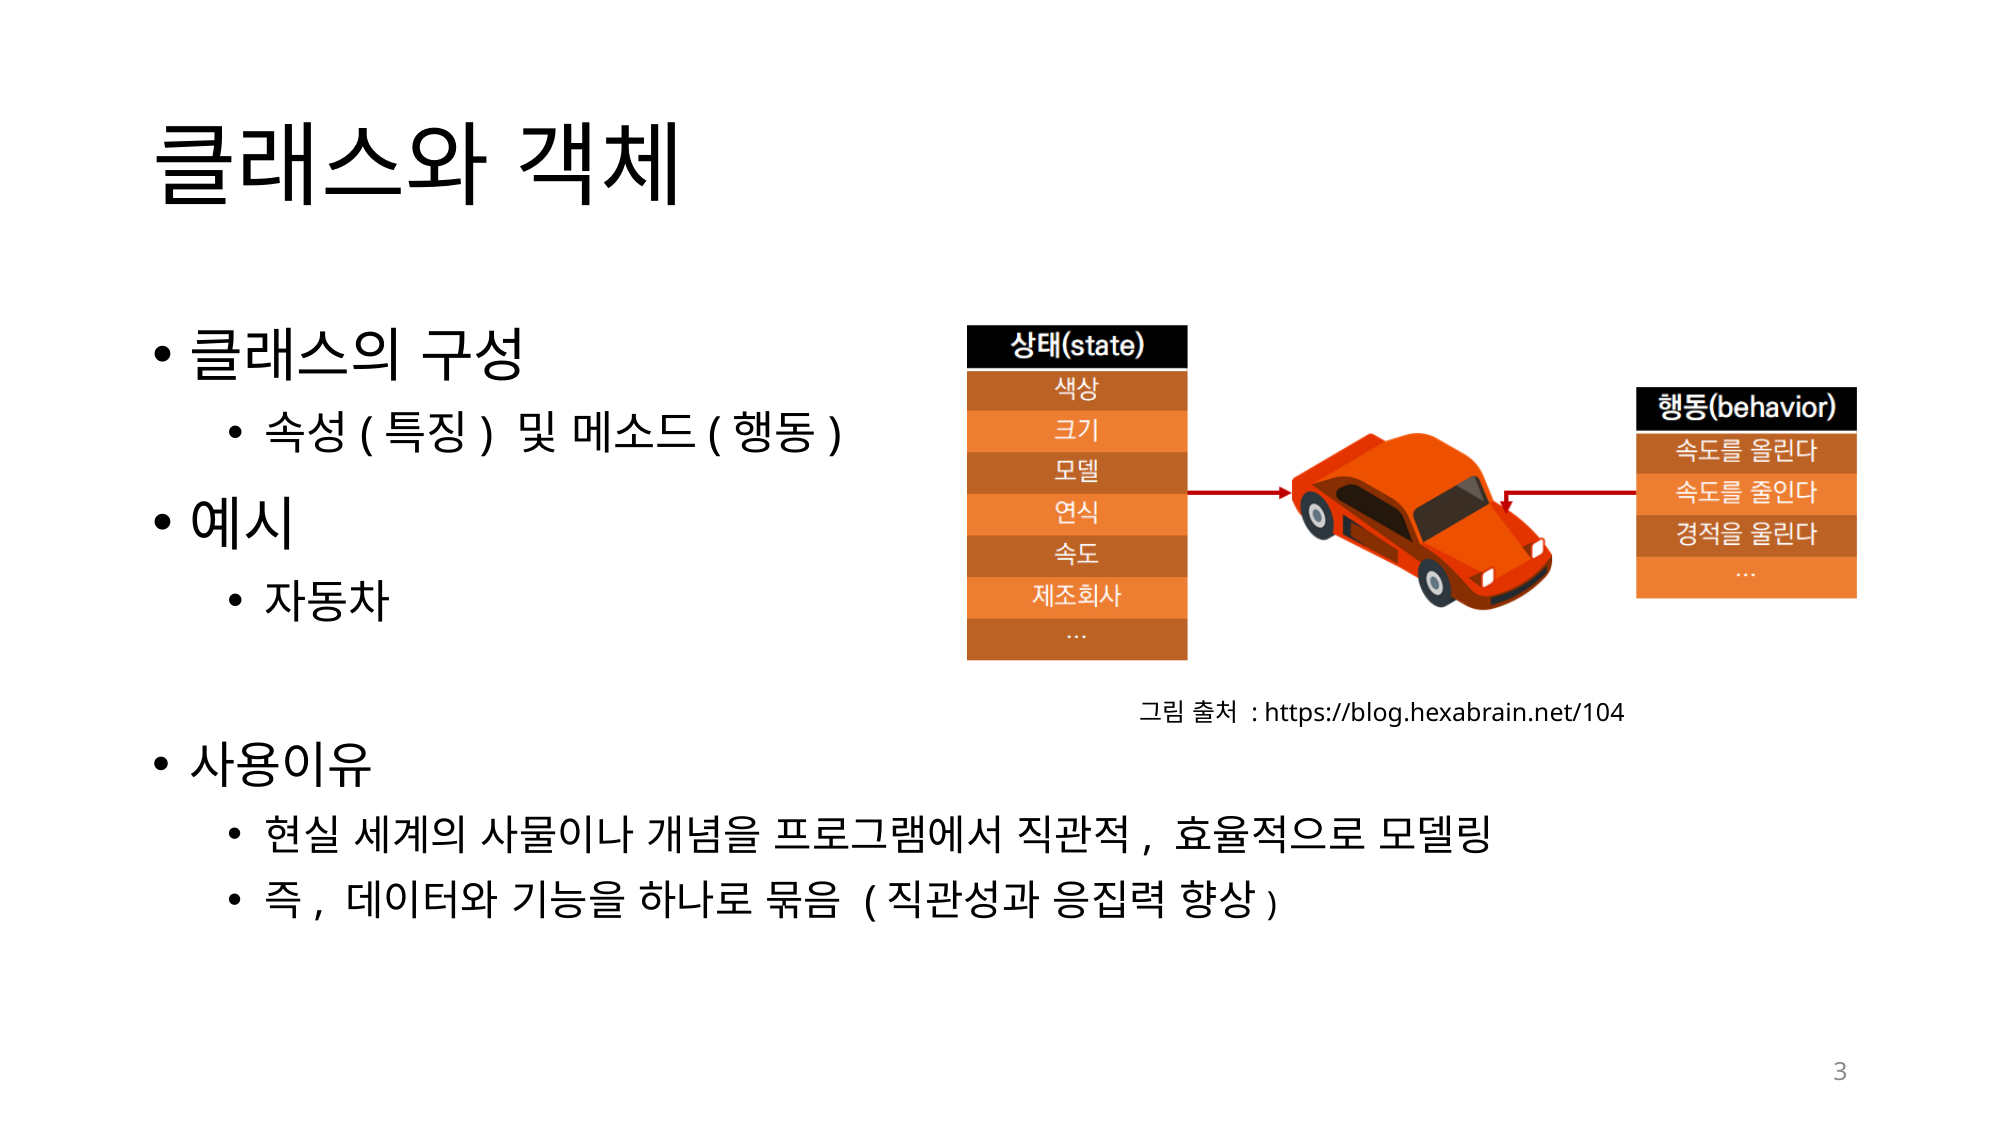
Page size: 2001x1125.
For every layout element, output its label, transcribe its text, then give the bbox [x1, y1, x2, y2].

list 클래스의 구성 속성(특징) 및 메소드(행동) 예시 자동차 사용이유 현실 세계의 사물이나 개념을 프로그램에서 직관적, 효율적으로 모델링 즉, 데이터와 기능을 하나로 묶음 (직관성과 응집력 향상) [137, 299, 1863, 1079]
picture [967, 321, 1858, 672]
text_box 그림 출처 : https://blog.hexabrain.net/104 [1124, 689, 1640, 734]
title 클래스와 객체 [137, 59, 1863, 278]
slide_number 3 [1412, 1042, 1863, 1103]
